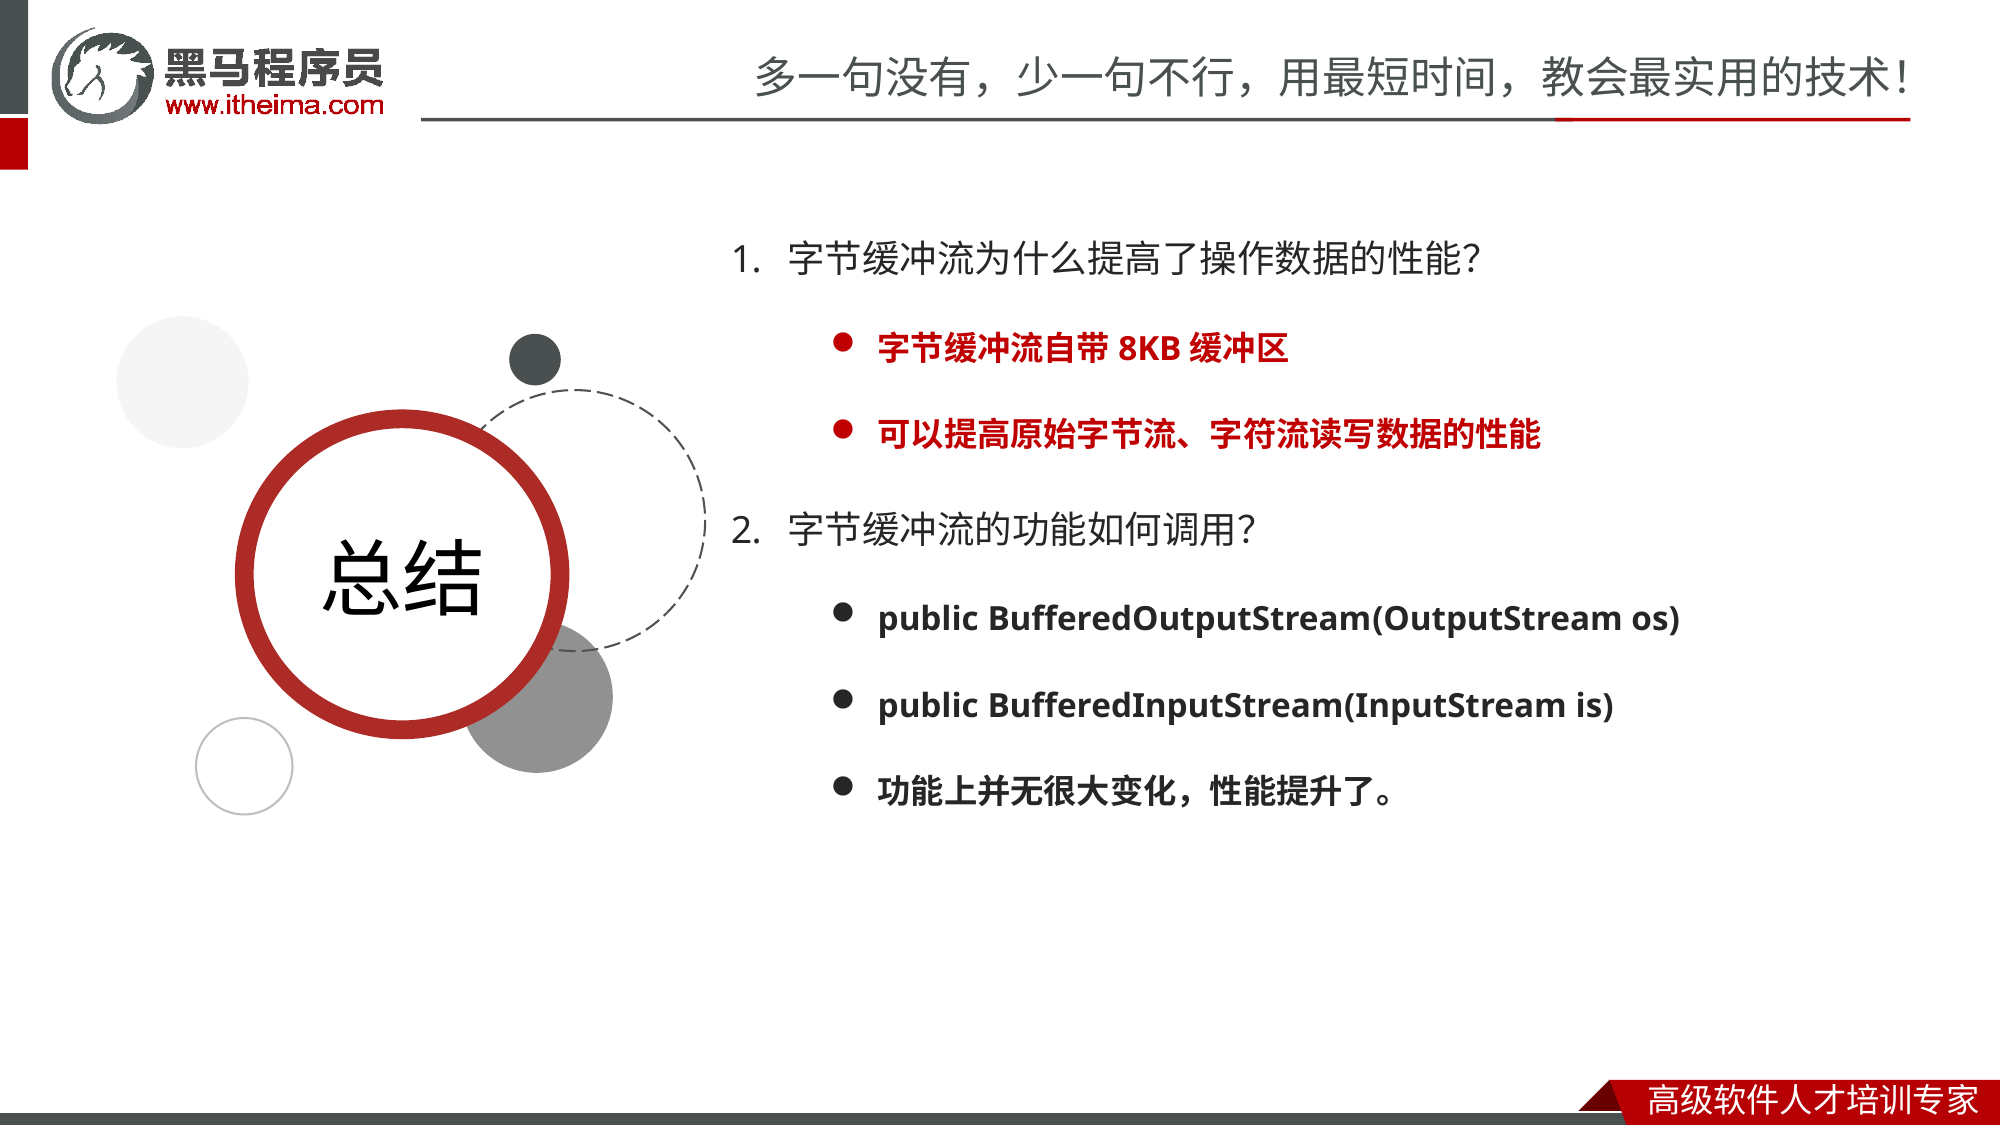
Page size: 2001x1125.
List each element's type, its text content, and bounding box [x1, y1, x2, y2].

list 字节缓冲流为什么提高了操作数据的性能？ 字节缓冲流自带8KB缓冲区 可以提高原始字节流、字符流读写数据的性能 字节缓冲流的功能如何调用？ public BufferedOutputStream​(OutputStream os) public BufferedInputStream​(InputStream is) 功能上并无很大变化，性能提升了。 [715, 227, 2000, 968]
picture [50, 26, 384, 125]
